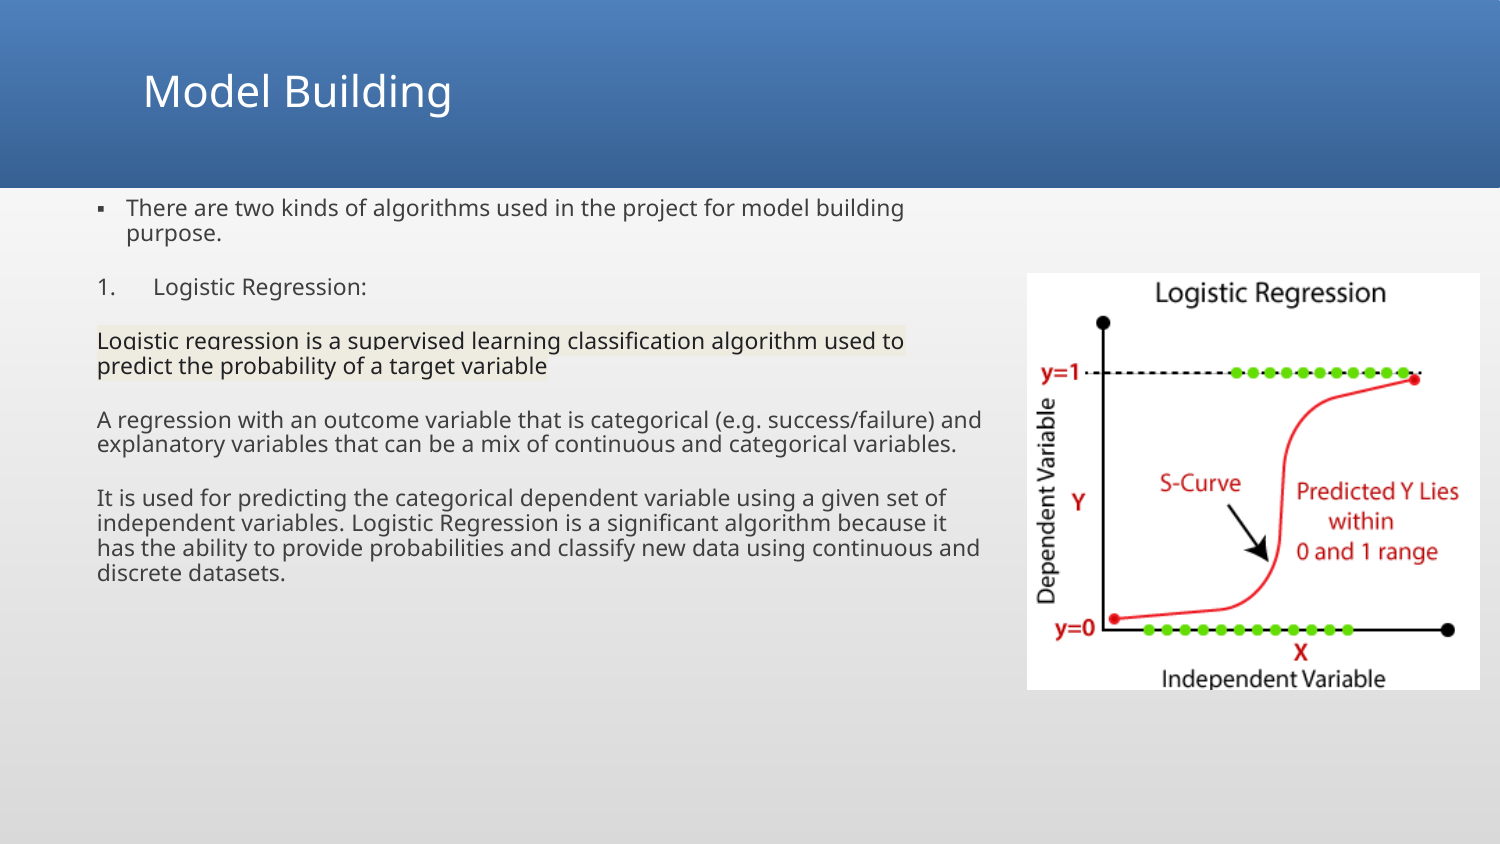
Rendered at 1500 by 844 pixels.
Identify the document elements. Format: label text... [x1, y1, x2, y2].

picture [1026, 273, 1480, 691]
list There are two kinds of algorithms used in the project for model building purpose. Logistic Regression: Logistic regression is a supervised learning classification algorithm used to predict the probability of a target variable A regression with an outcome variable that is categorical (e.g. success/failure) and explanatory variables that can be a mix of continuous and categorical variables. It is used for predicting the categorical dependent variable using a given set of independent variables. Logistic Regression is a significant algorithm because it has the ability to provide probabilities and classify new data using continuous and discrete datasets. [85, 191, 999, 773]
title Model Building [131, 12, 1369, 176]
